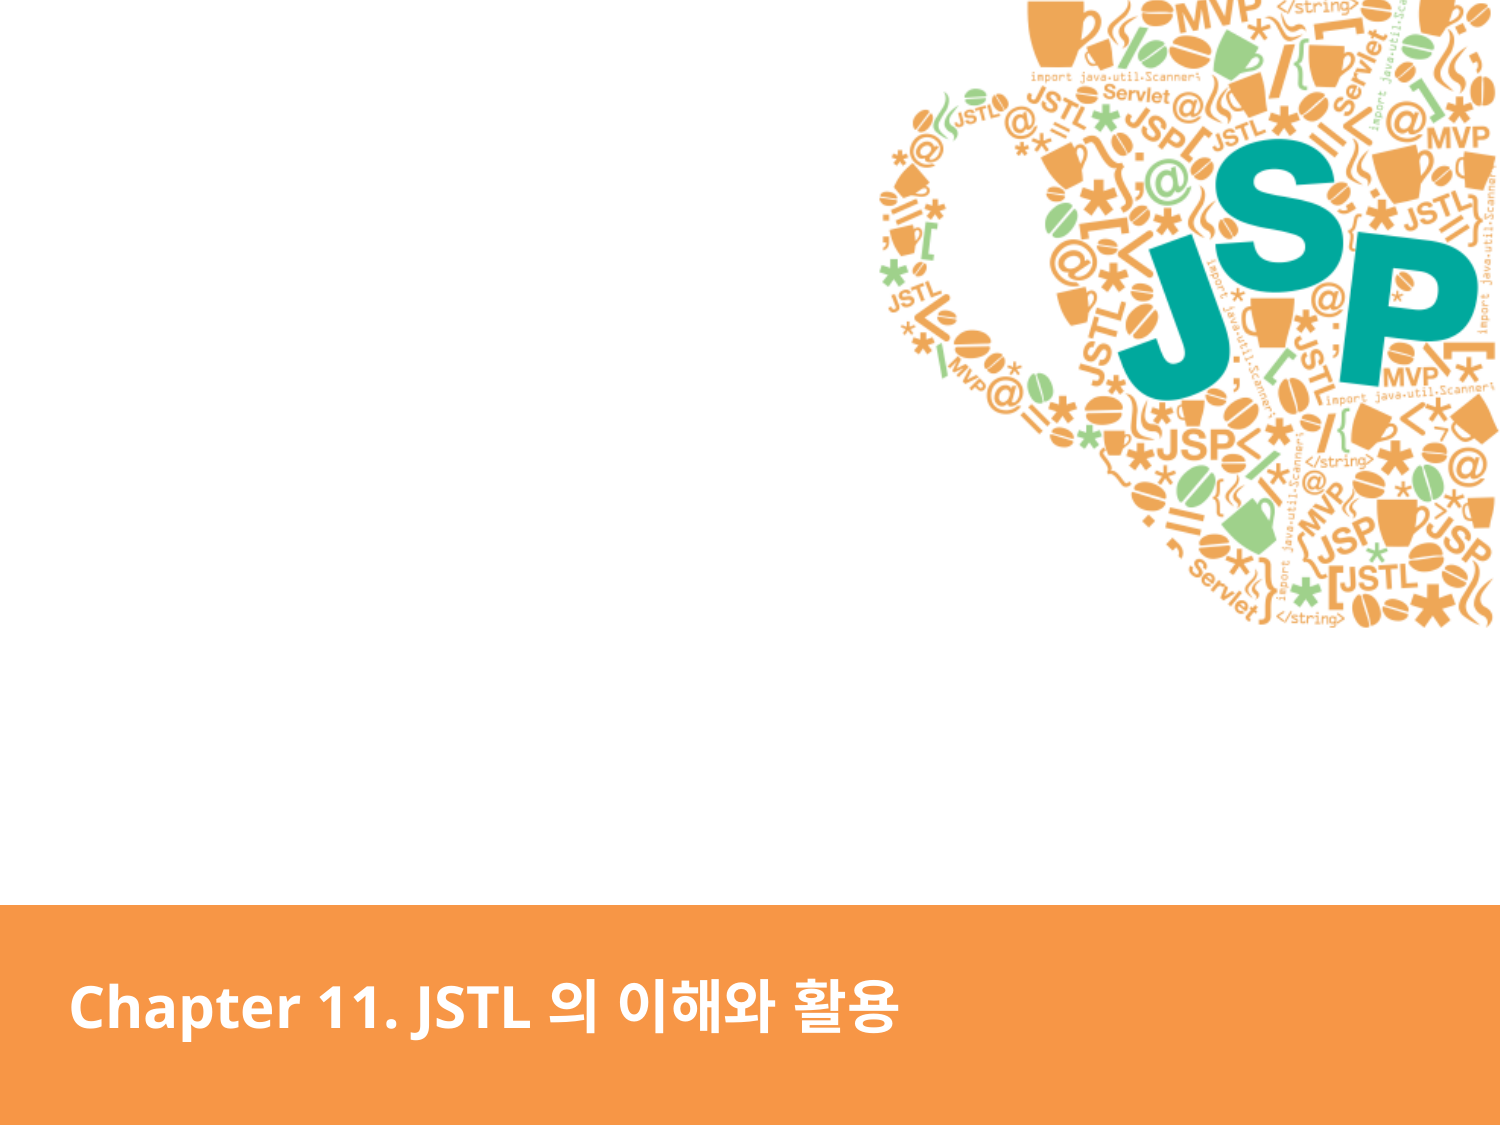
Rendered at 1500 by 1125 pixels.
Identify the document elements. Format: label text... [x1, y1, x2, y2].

title Chapter 11. JSTL의 이해와 활용 [52, 916, 1424, 1095]
picture [825, 0, 1500, 634]
